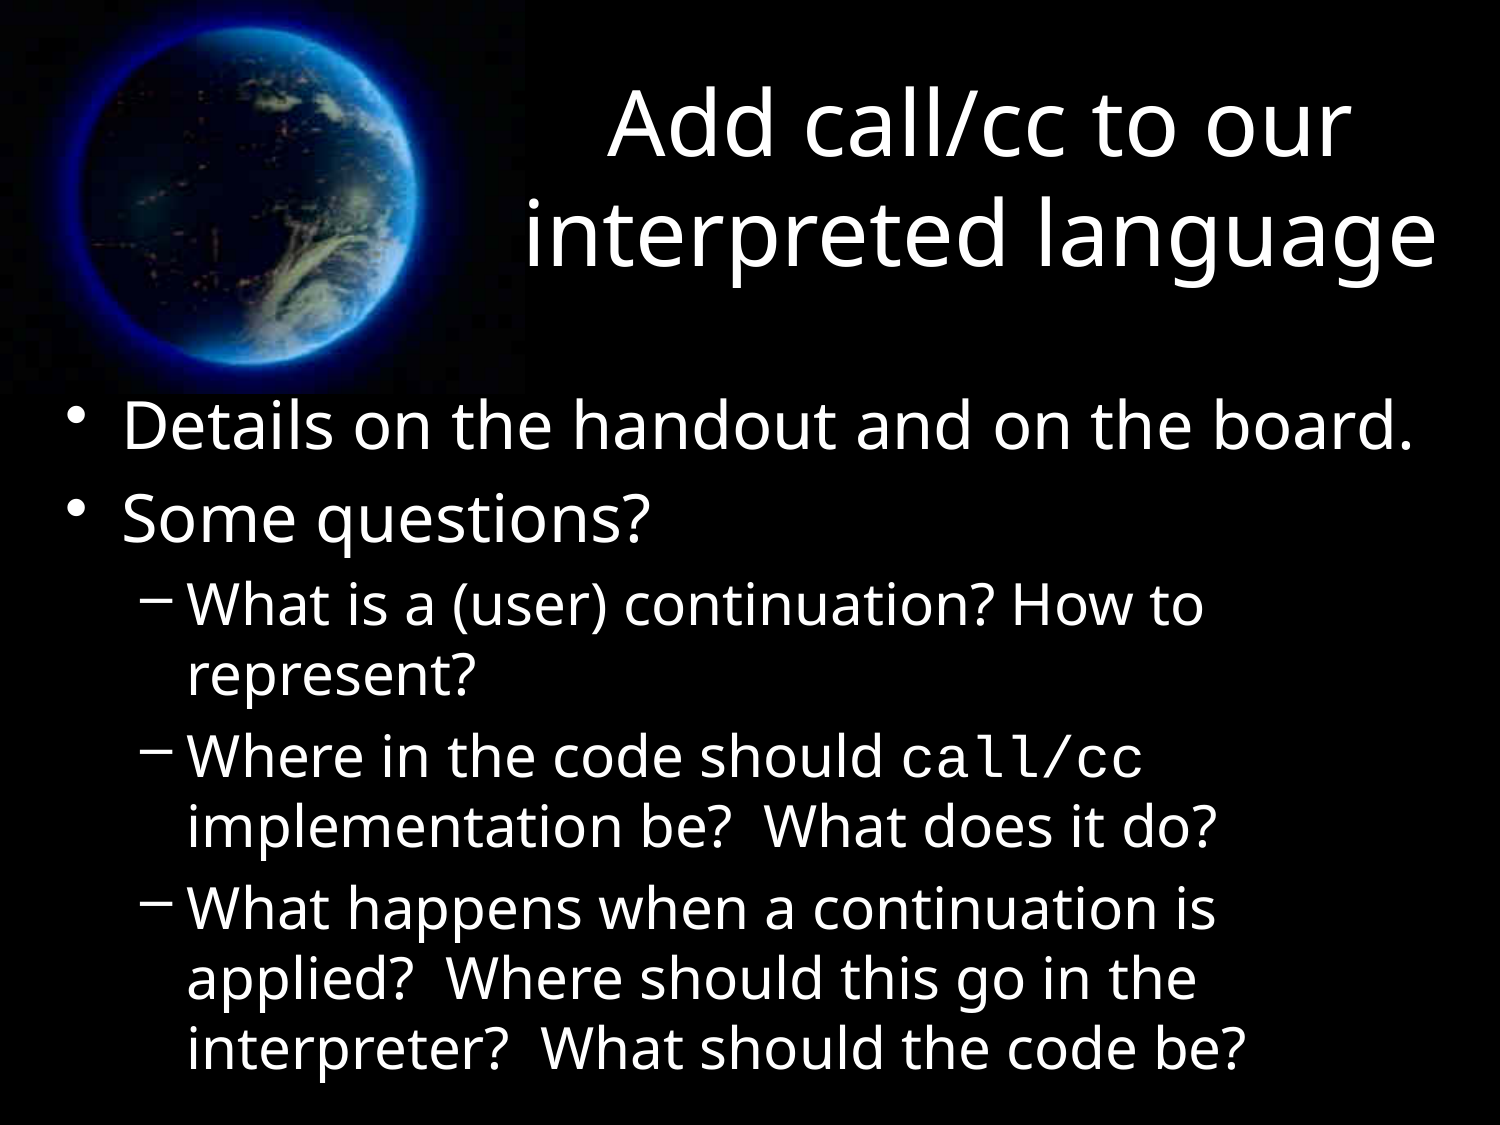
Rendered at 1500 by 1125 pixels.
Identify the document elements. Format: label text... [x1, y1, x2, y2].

list Details on the handout and on the board. Some questions? What is a (user) continuation? How to represent? Where in the code should call/cc implementation be? What does it do? What happens when a continuation is applied? Where should this go in the interpreter? What should the code be? [49, 374, 1451, 1013]
title Add call/cc to our interpreted language [487, 37, 1476, 313]
picture [0, 0, 525, 394]
